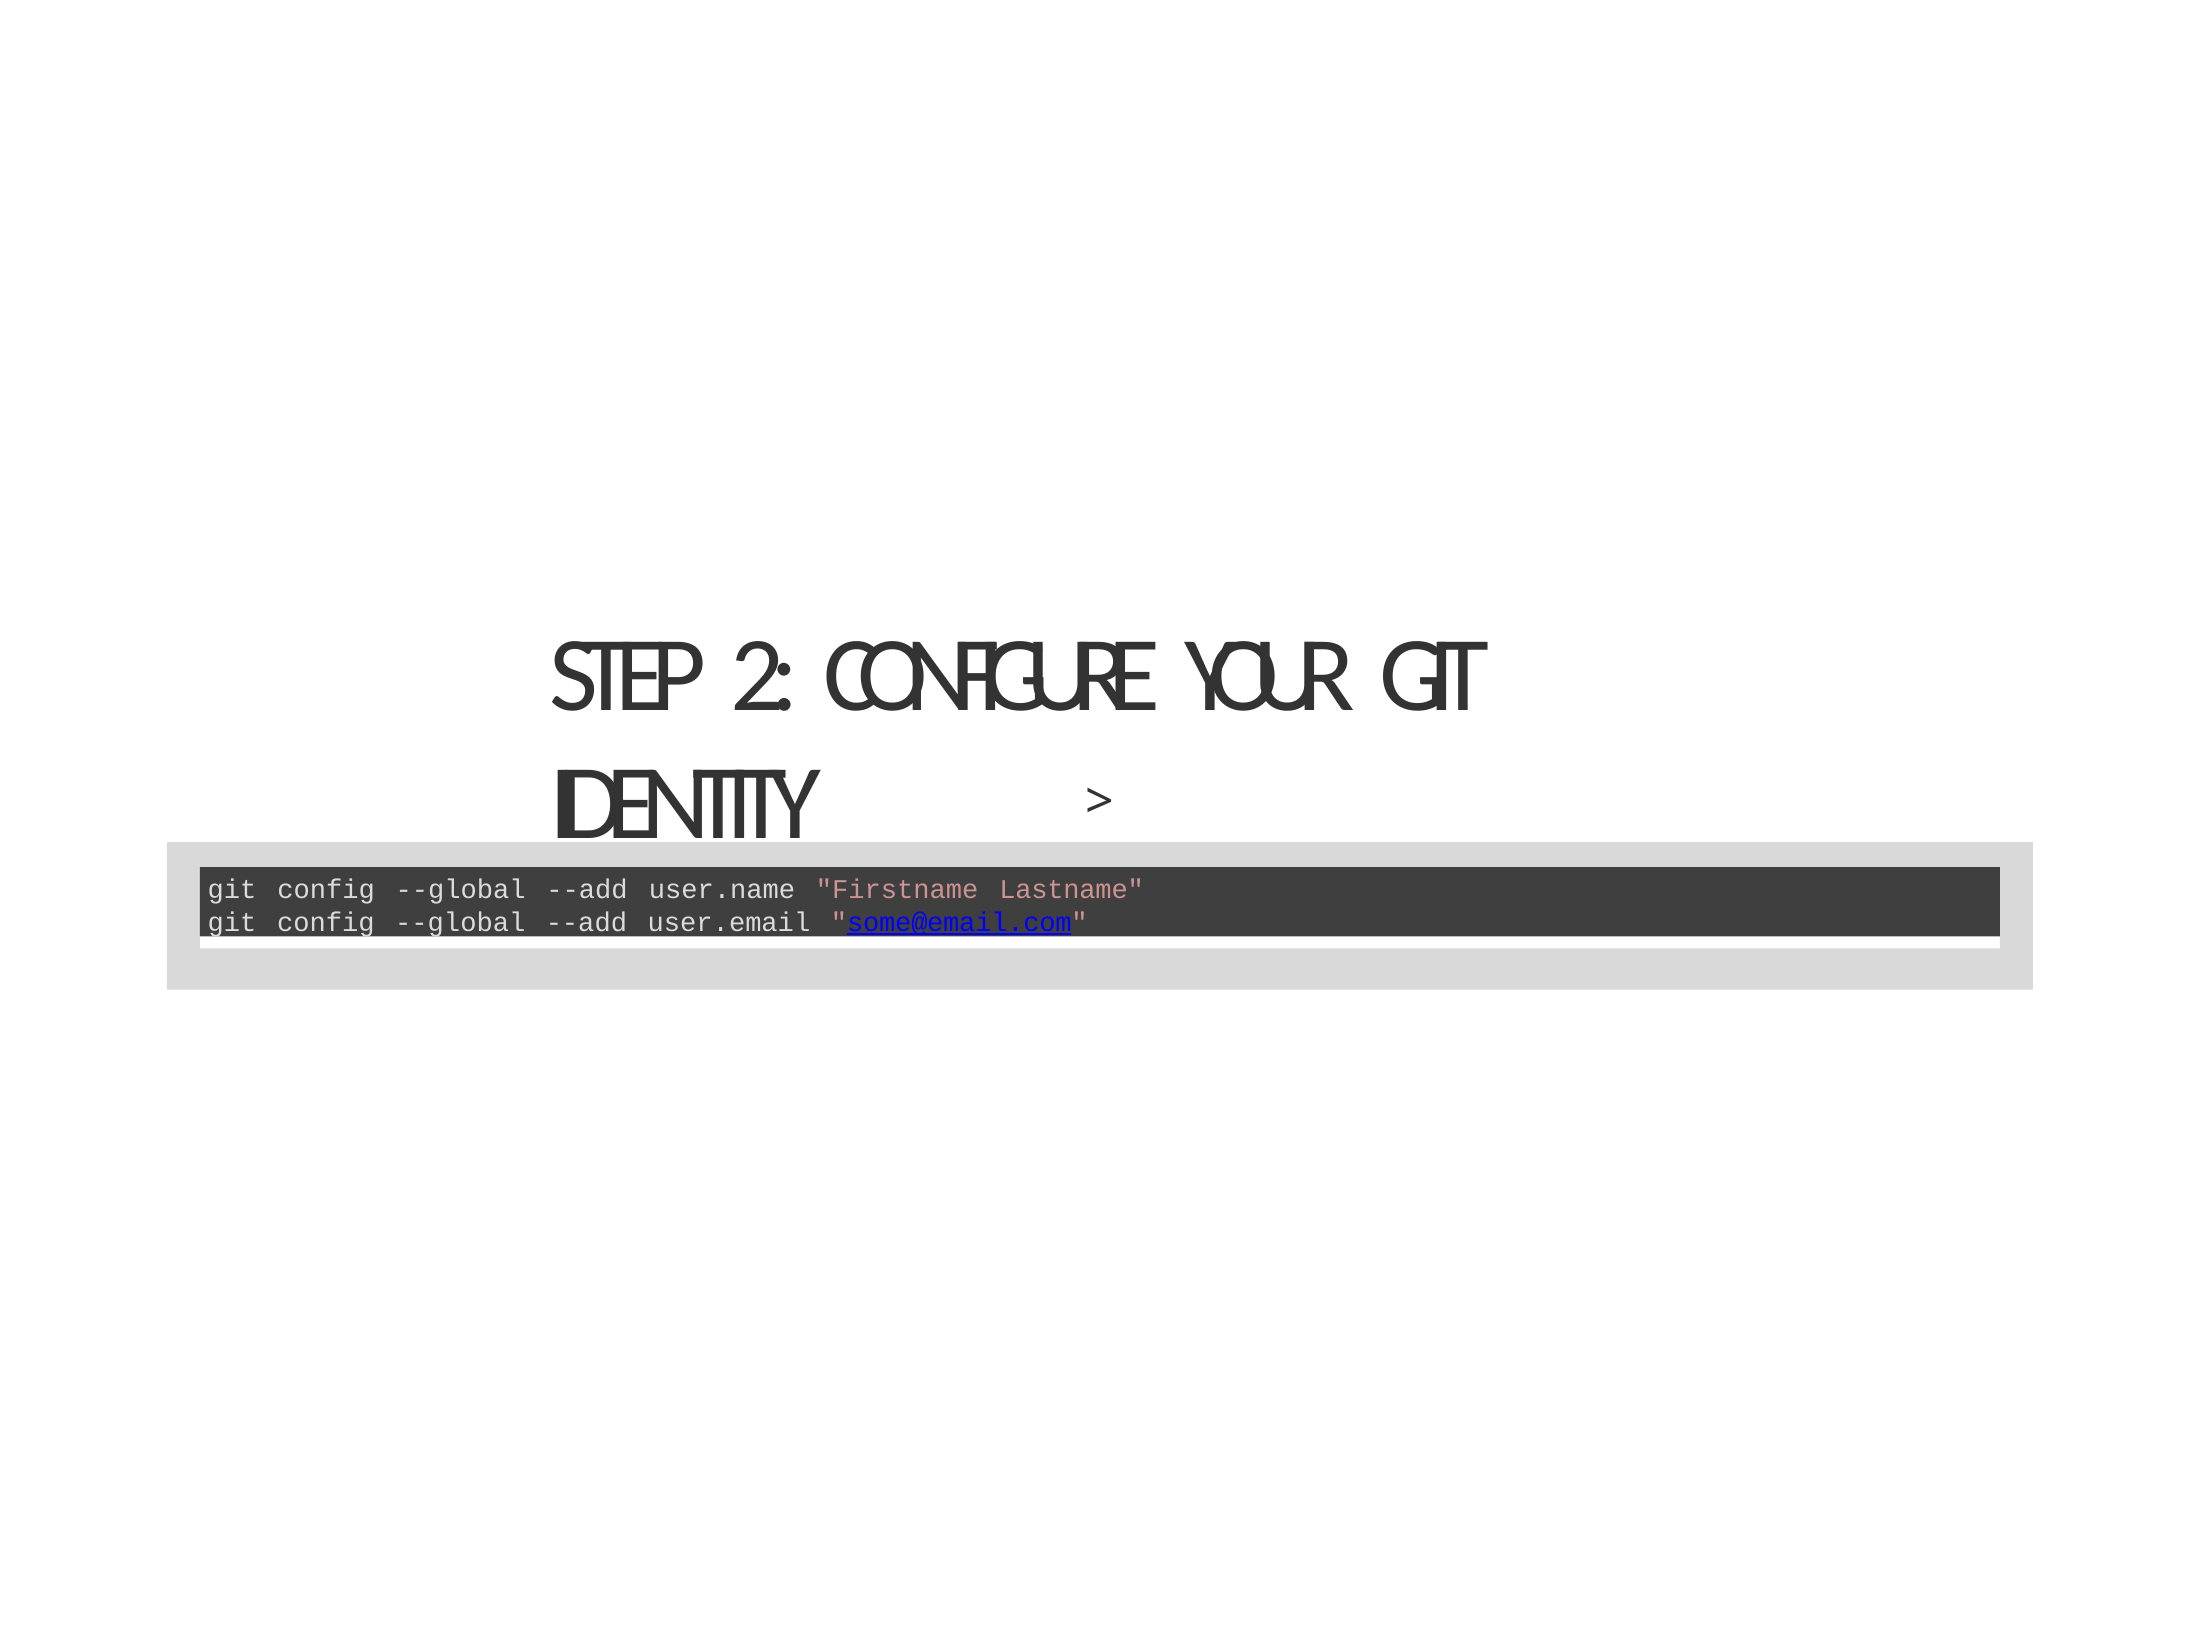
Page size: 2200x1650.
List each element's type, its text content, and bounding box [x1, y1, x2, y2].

text_box > [1085, 766, 1115, 829]
text_box git config --global --add user.name "Firstname Lastname" git config --global --add user.email "some@email.com" [199, 867, 2000, 937]
title STEP 2: CONFIGURE YOUR GIT IDENTITY [549, 602, 1651, 842]
text_box [166, 842, 2033, 990]
